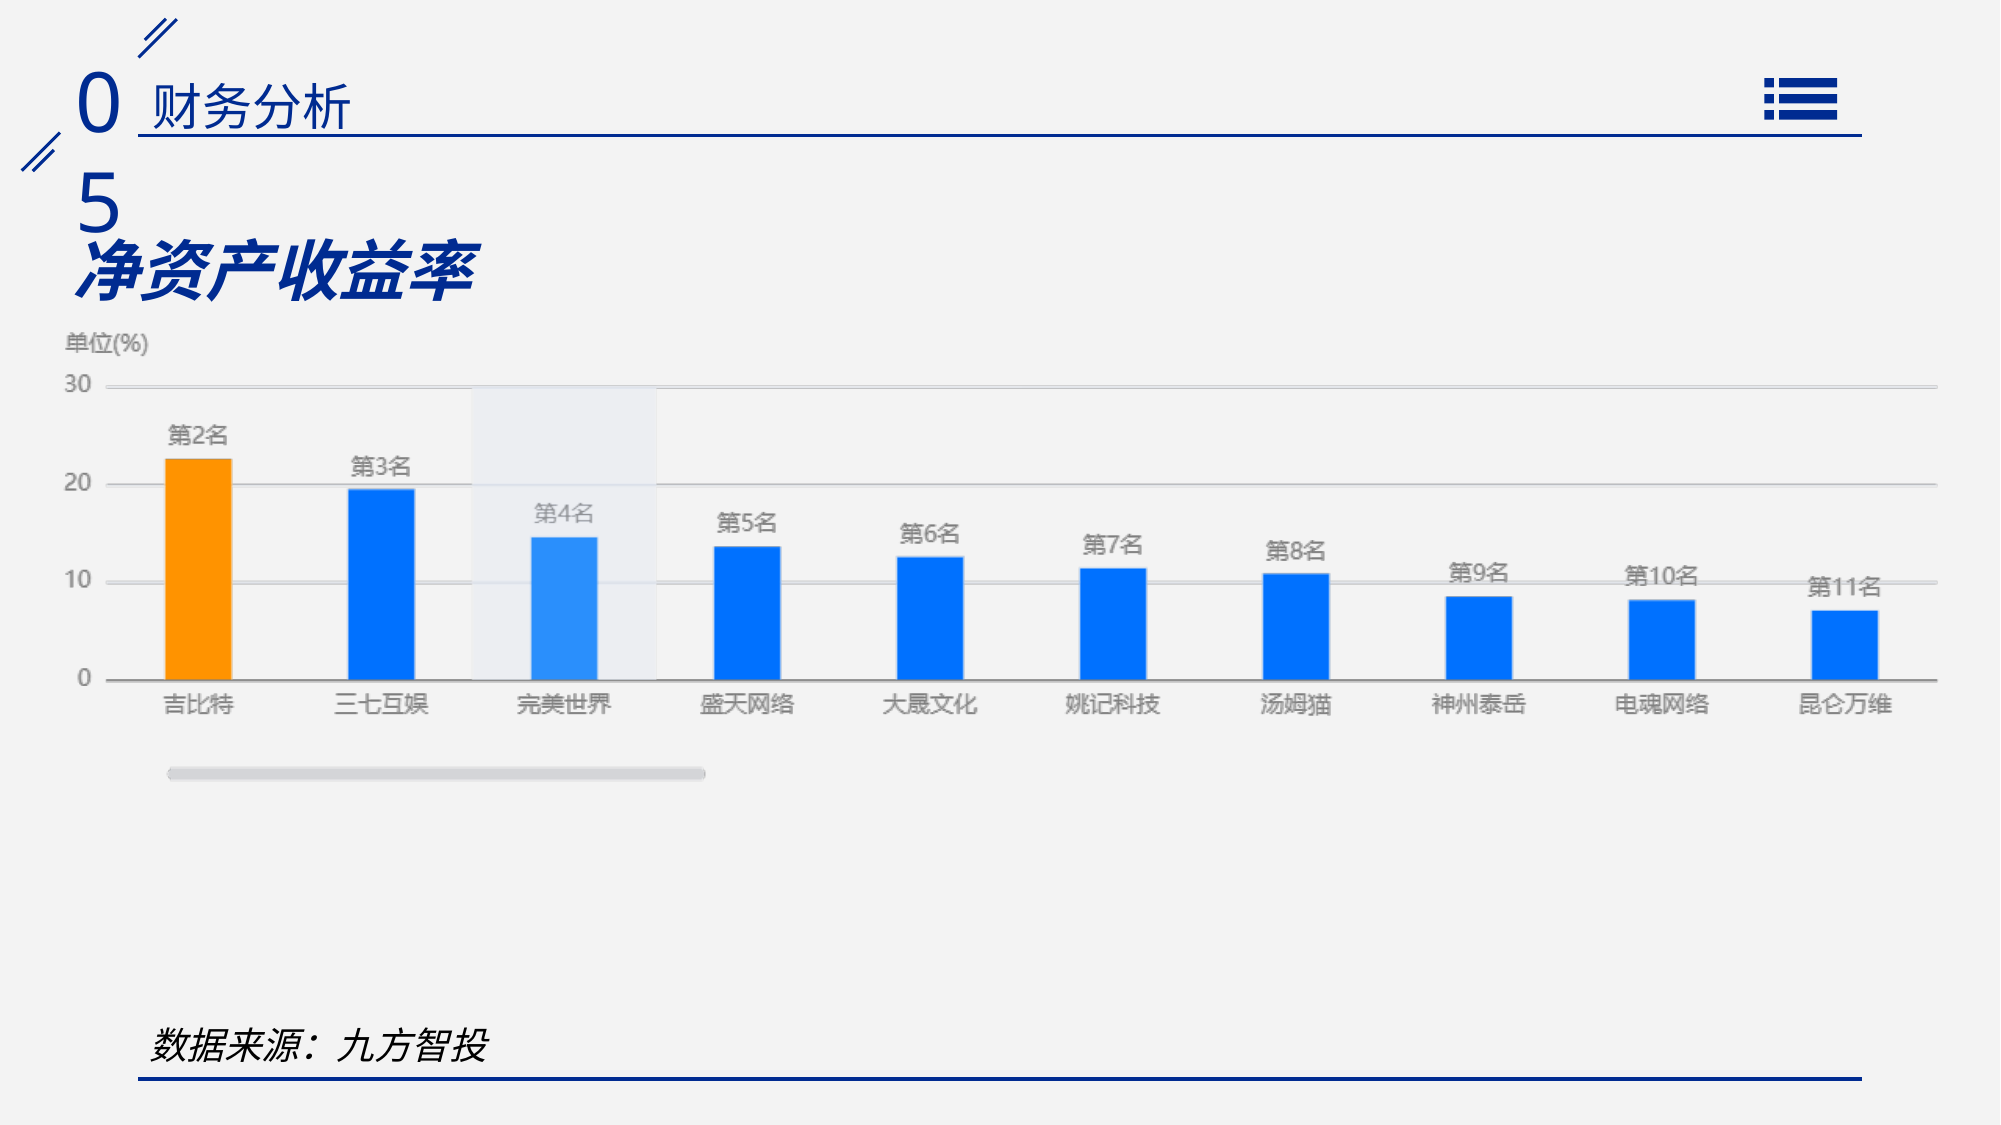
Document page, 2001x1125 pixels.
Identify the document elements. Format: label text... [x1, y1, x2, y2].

text_box 净资产收益率 [57, 221, 1058, 317]
picture [25, 328, 1975, 797]
